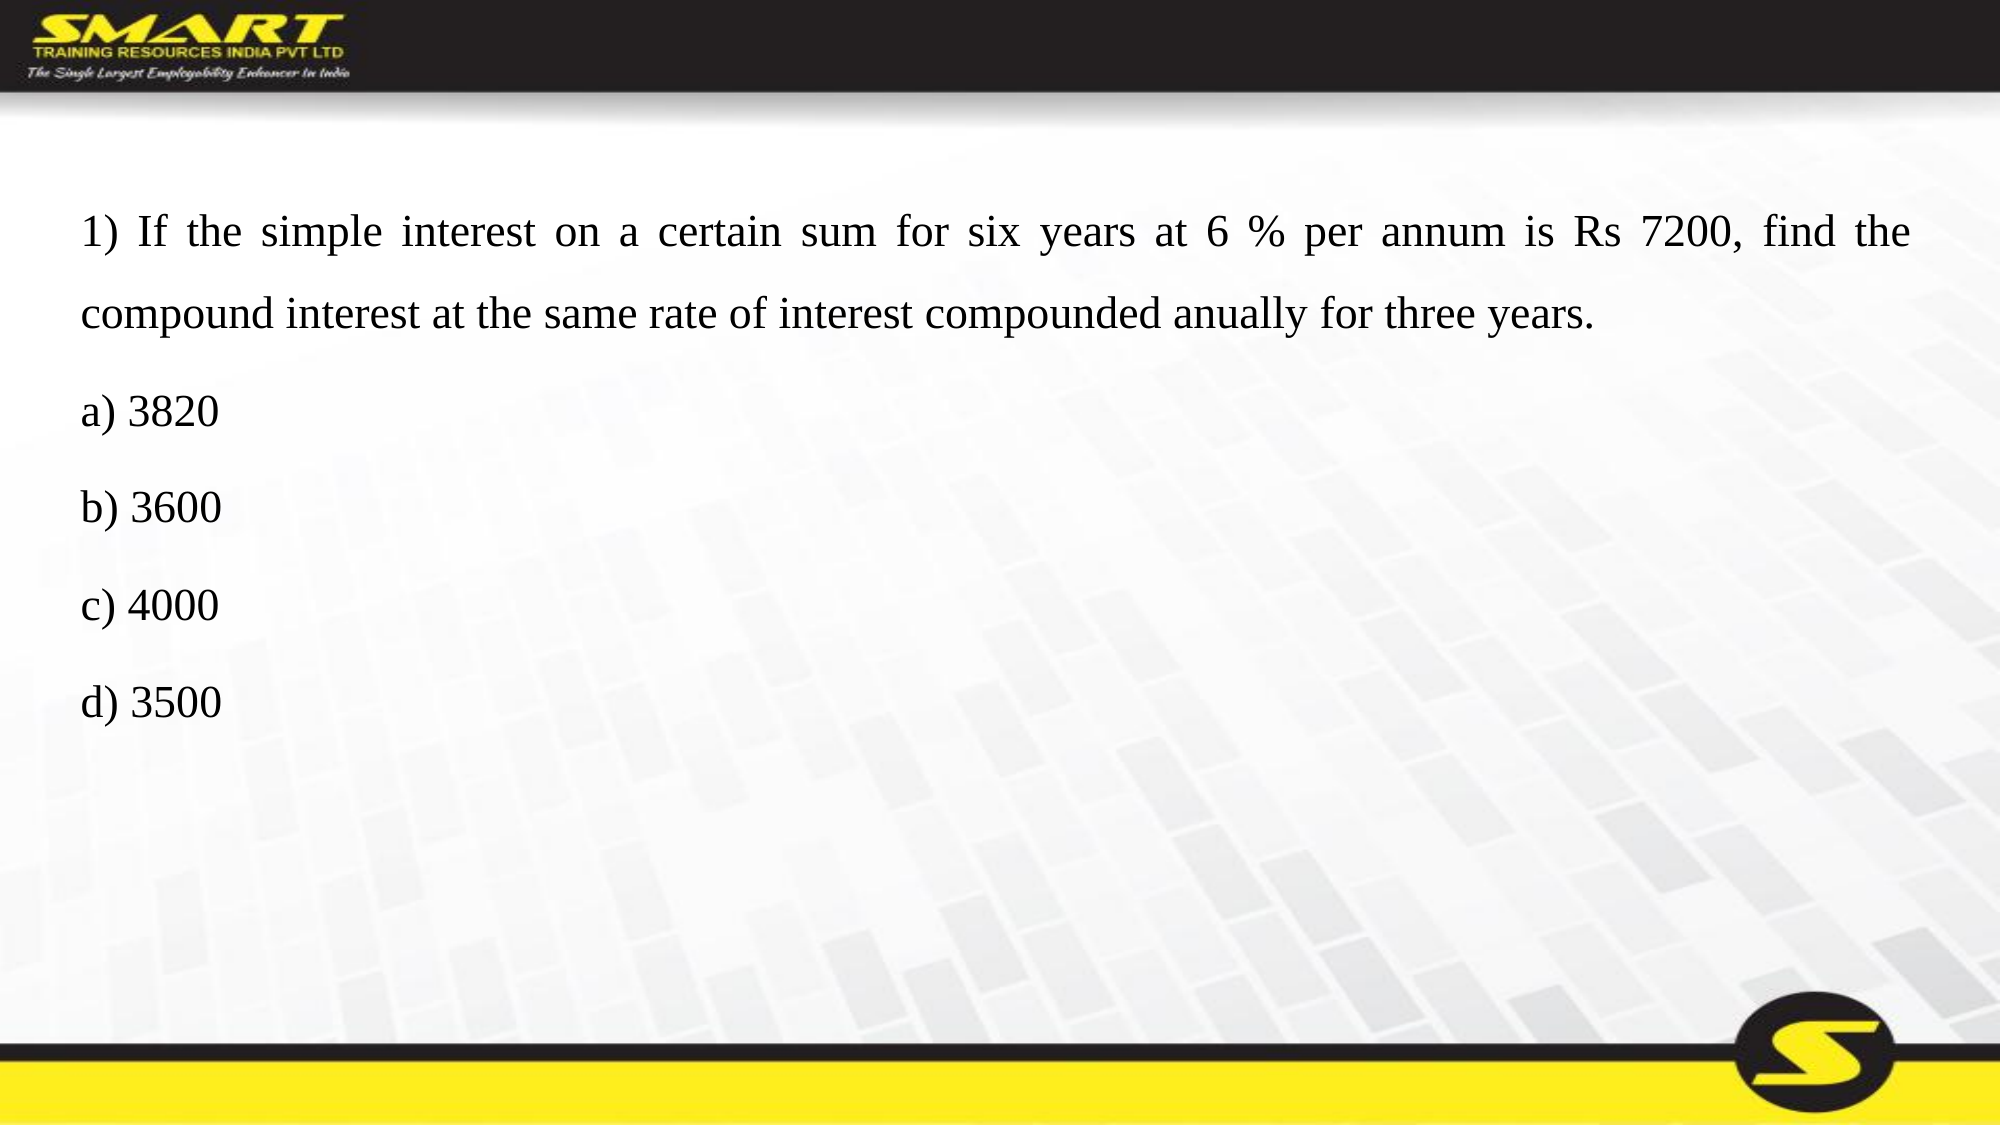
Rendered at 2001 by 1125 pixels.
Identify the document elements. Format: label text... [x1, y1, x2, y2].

picture [0, 0, 2000, 1125]
text_box 1) If the simple interest on a certain sum for six years at 6 % per annum is Rs 7200, find the compound interest at the same rate of interest compounded anually for three years. a) 3820 b) 3600 c) 4000 d) 3500 [65, 165, 1928, 734]
